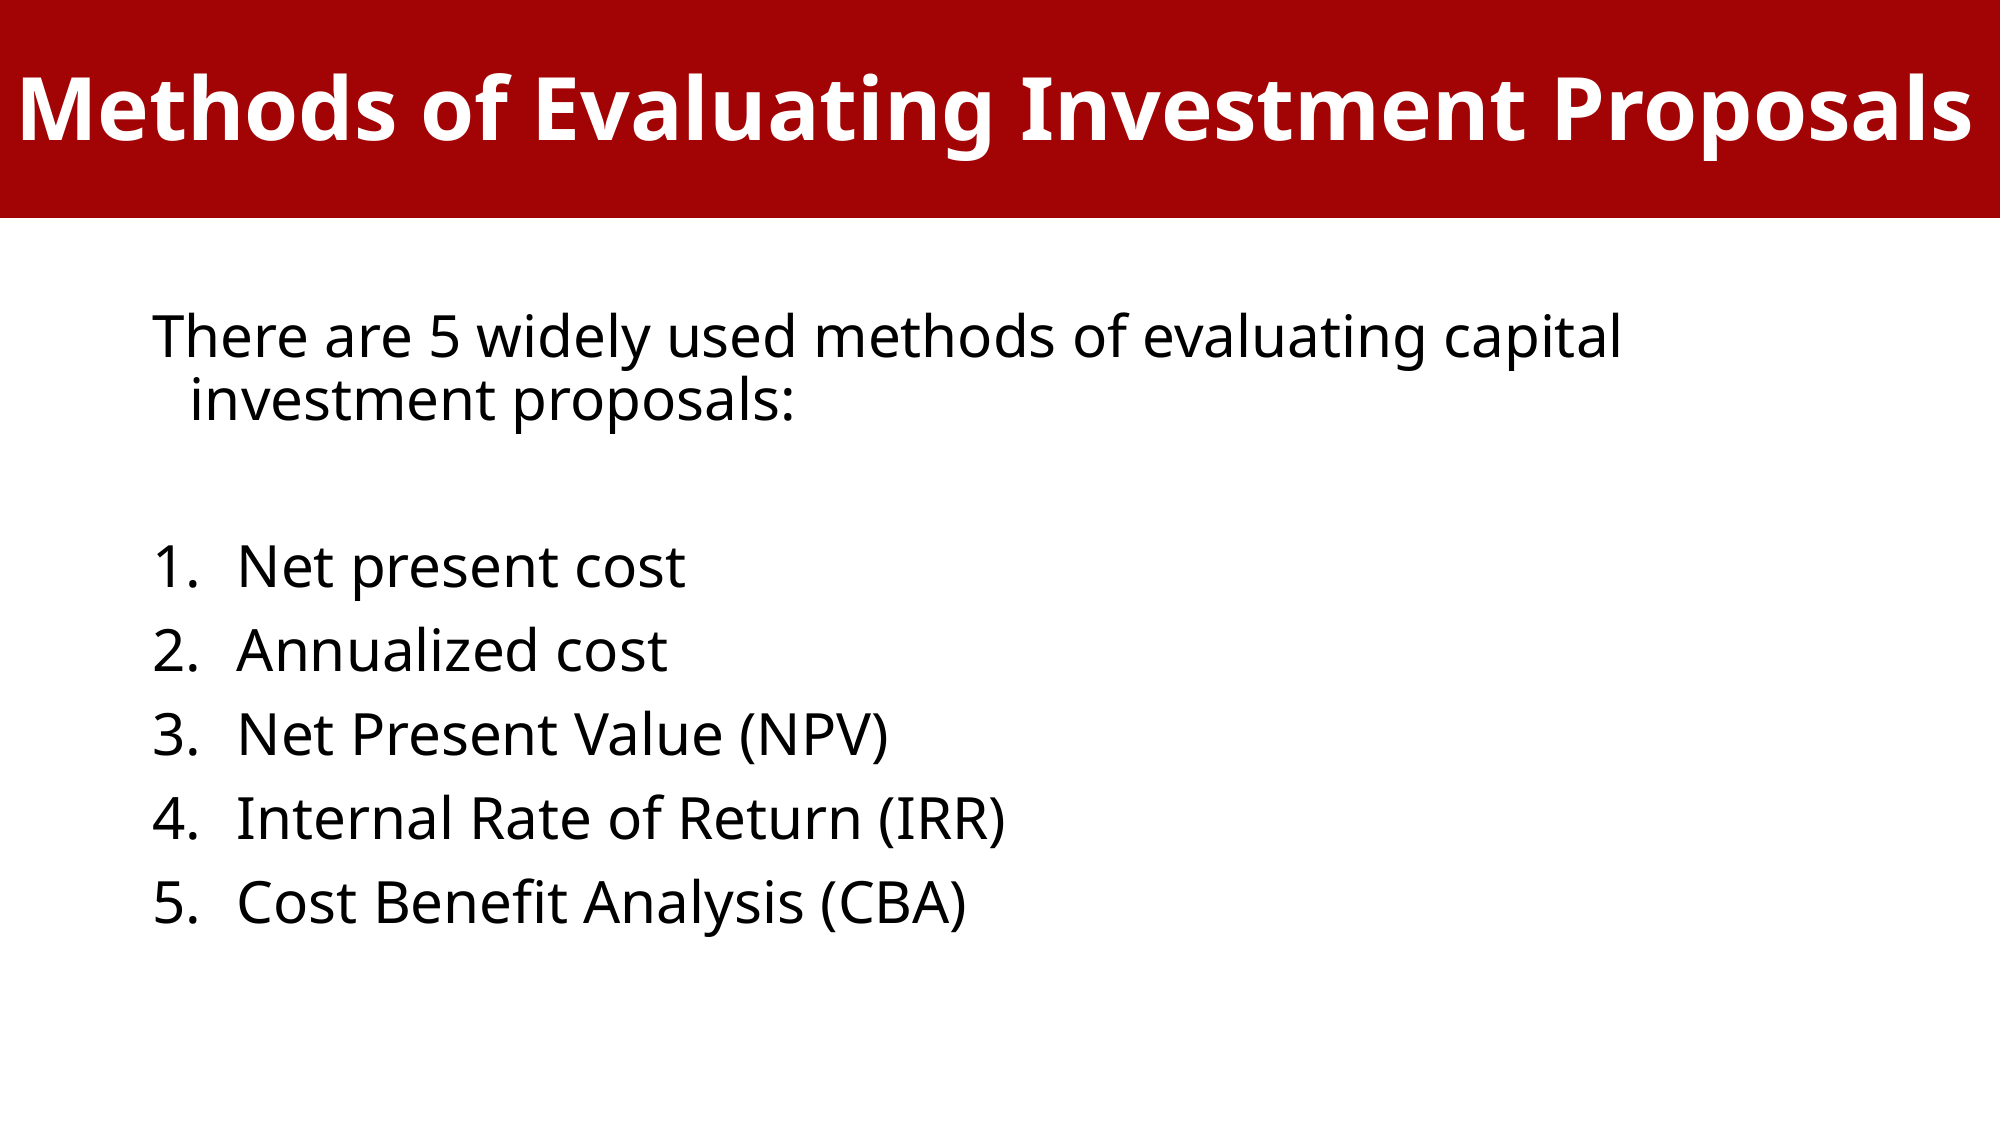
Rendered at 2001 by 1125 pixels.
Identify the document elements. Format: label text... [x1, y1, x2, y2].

list There are 5 widely used methods of evaluating capital investment proposals: Net present cost Annualized cost Net Present Value (NPV) Internal Rate of Return (IRR) Cost Benefit Analysis (CBA) [137, 299, 1863, 1014]
title Methods of Evaluating Investment Proposals [0, 3, 2000, 221]
